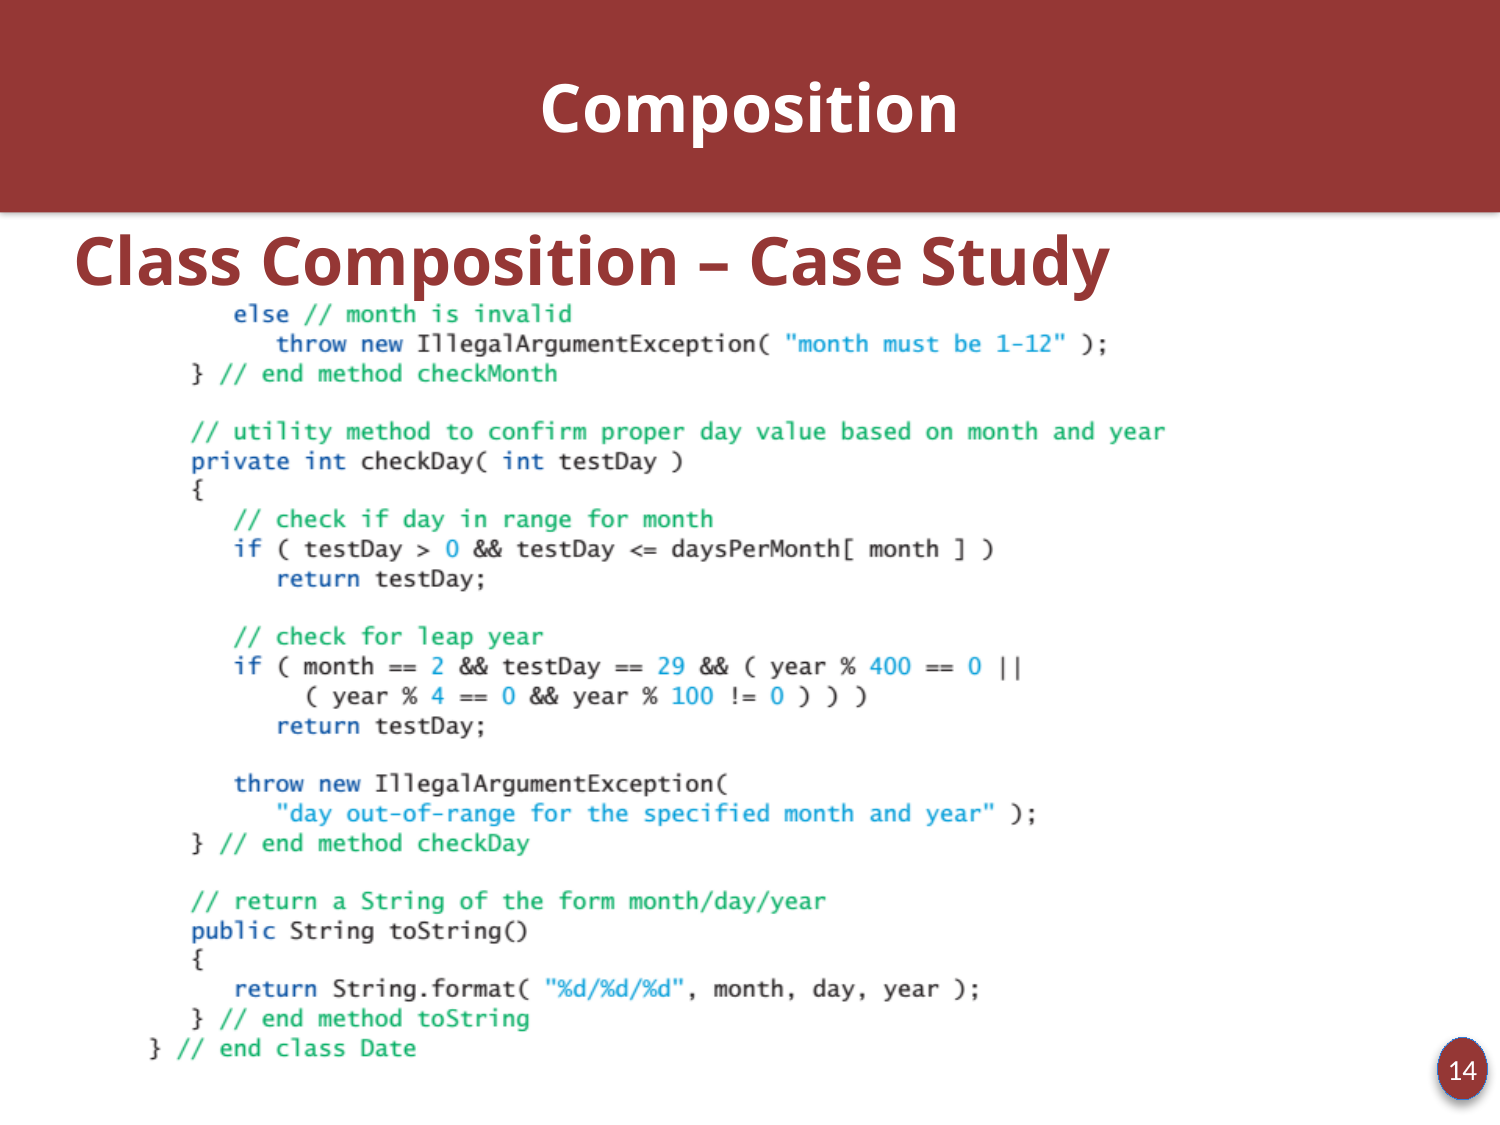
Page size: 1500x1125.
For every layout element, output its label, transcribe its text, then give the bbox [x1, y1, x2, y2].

text_box 14 [1437, 1037, 1488, 1100]
list Class Composition – Case Study [41, 210, 1459, 1083]
picture [147, 302, 1176, 1069]
title Composition [0, 0, 1500, 213]
